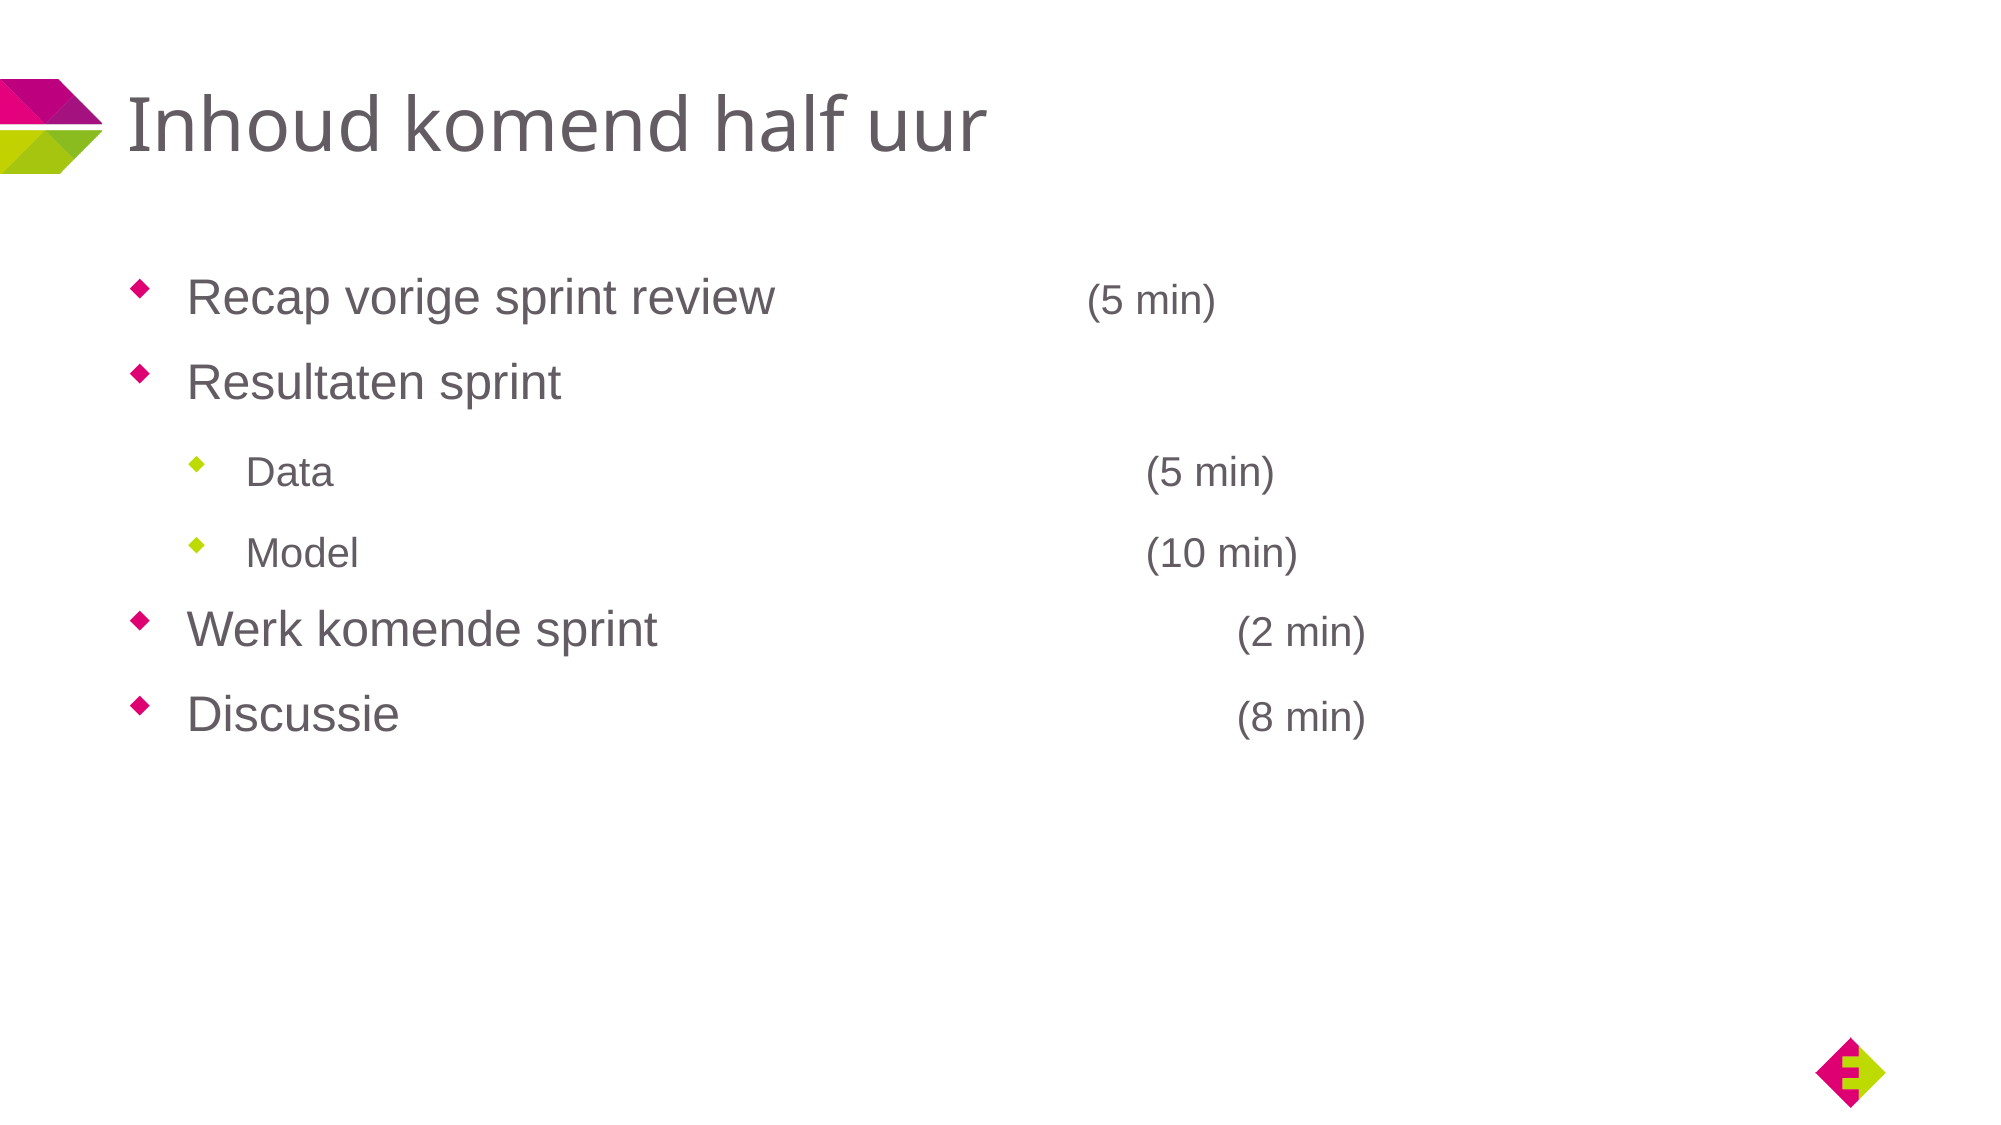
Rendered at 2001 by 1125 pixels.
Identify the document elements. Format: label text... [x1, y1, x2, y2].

title Inhoud komend half uur [112, 79, 1886, 223]
list Recap vorige sprint review (5 min) Resultaten sprint Data (5 min) Model (10 min) Werk komende sprint (2 min) Discussie (8 min) [112, 257, 1525, 1012]
picture [1815, 1037, 1886, 1108]
